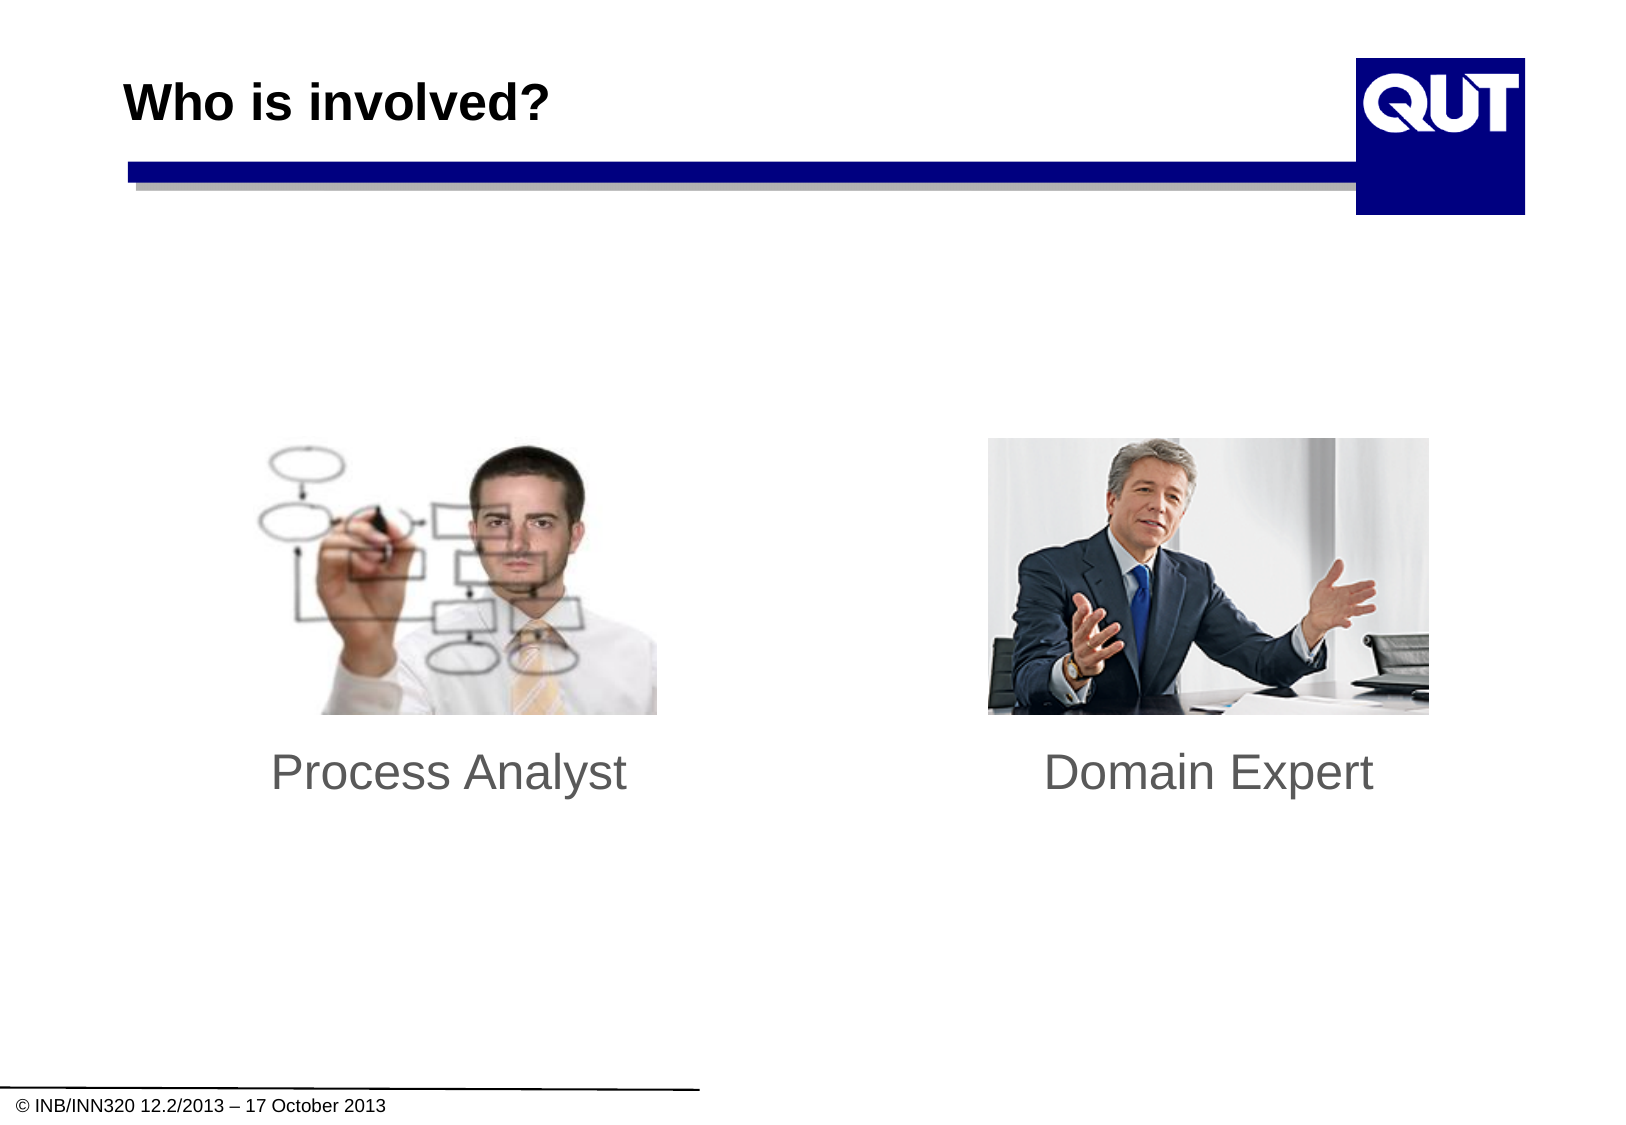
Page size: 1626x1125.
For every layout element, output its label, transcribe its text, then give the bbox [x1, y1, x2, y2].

text_box Process Analyst [228, 731, 669, 807]
picture [1356, 58, 1526, 215]
title Who is involved? [108, 60, 1301, 161]
picture [252, 435, 657, 715]
text_box Domain Expert [988, 731, 1429, 807]
picture [988, 438, 1429, 716]
